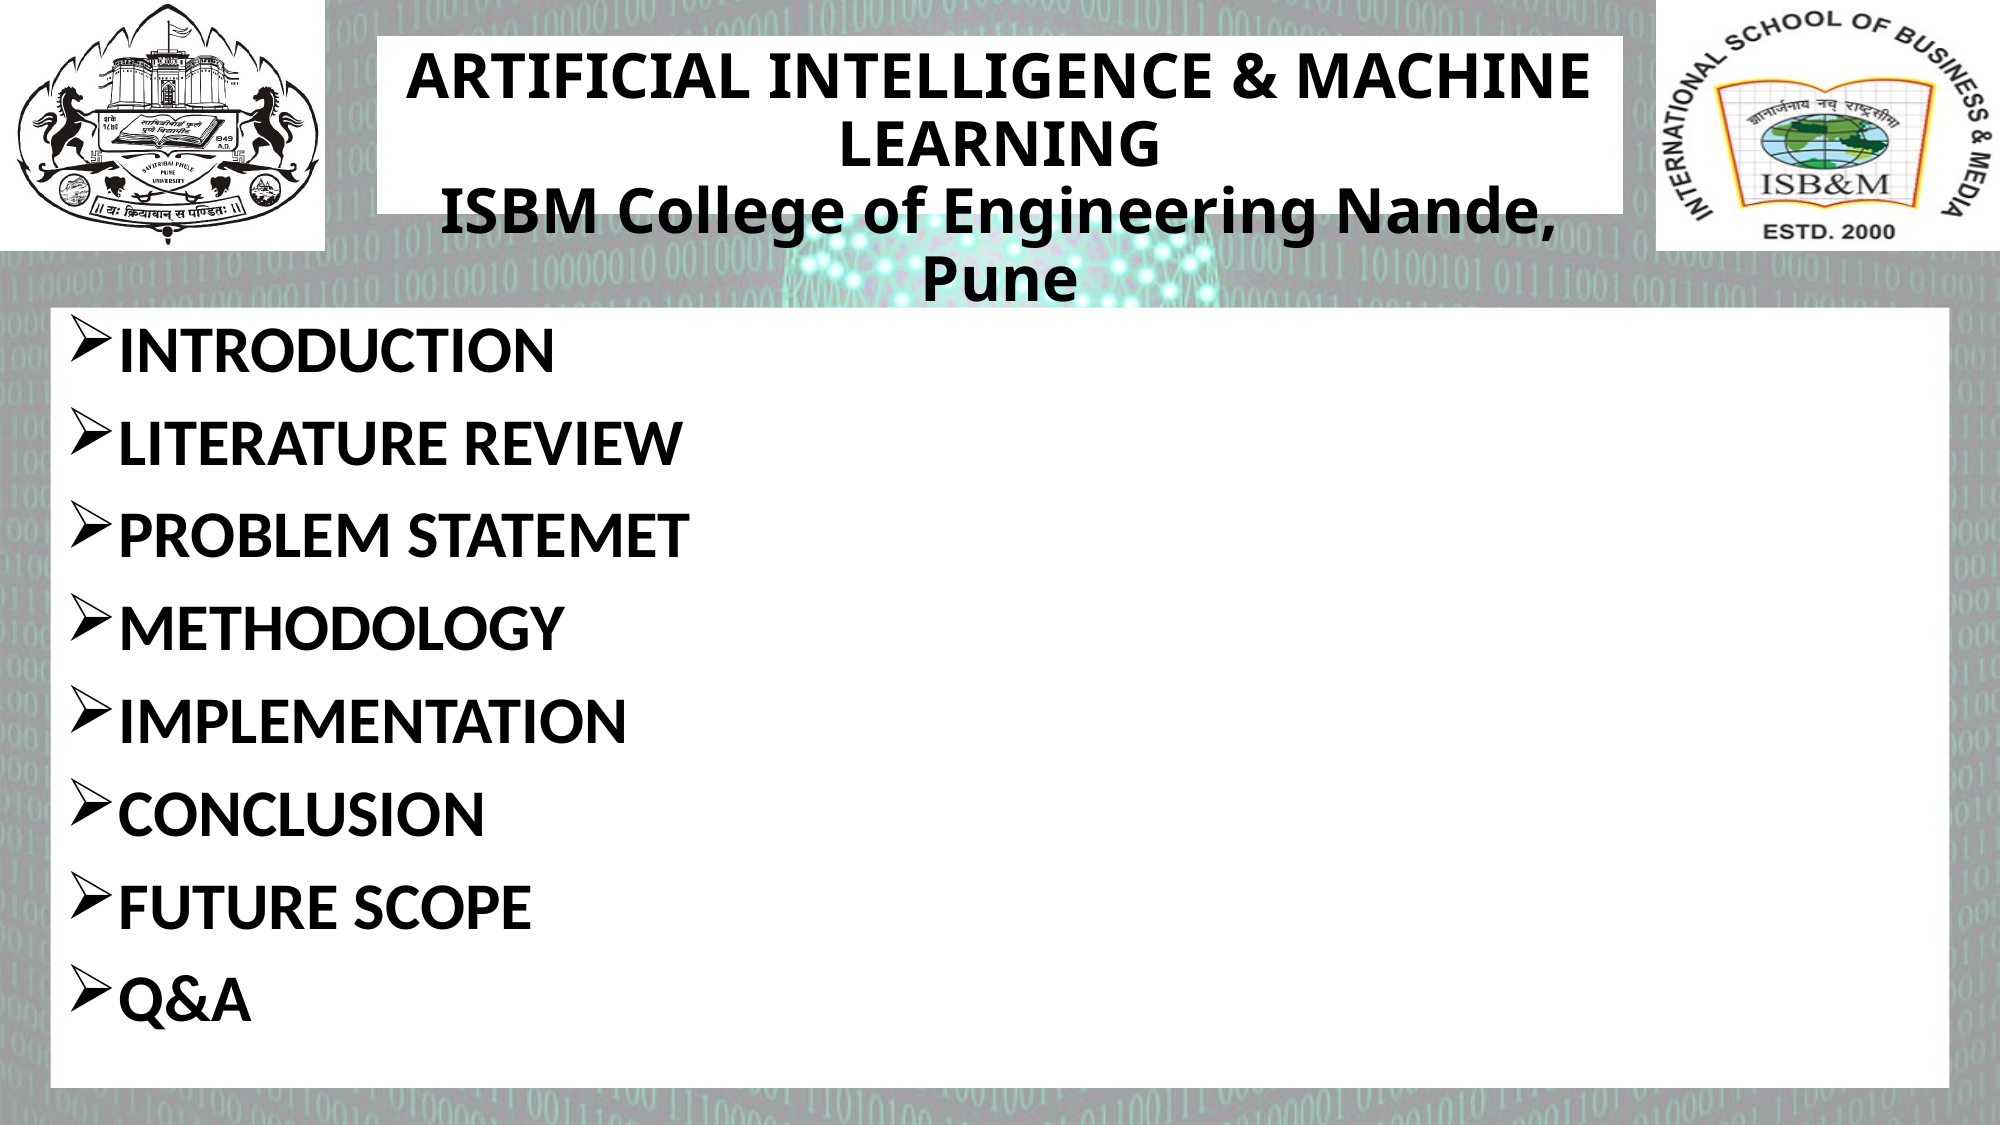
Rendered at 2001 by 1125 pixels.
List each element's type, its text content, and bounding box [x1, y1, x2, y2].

list INTRODUCTION LITERATURE REVIEW PROBLEM STATEMET METHODOLOGY IMPLEMENTATION CONCLUSION FUTURE SCOPE Q&A [50, 307, 1950, 1088]
picture [0, 0, 325, 251]
picture [1656, 0, 2000, 251]
